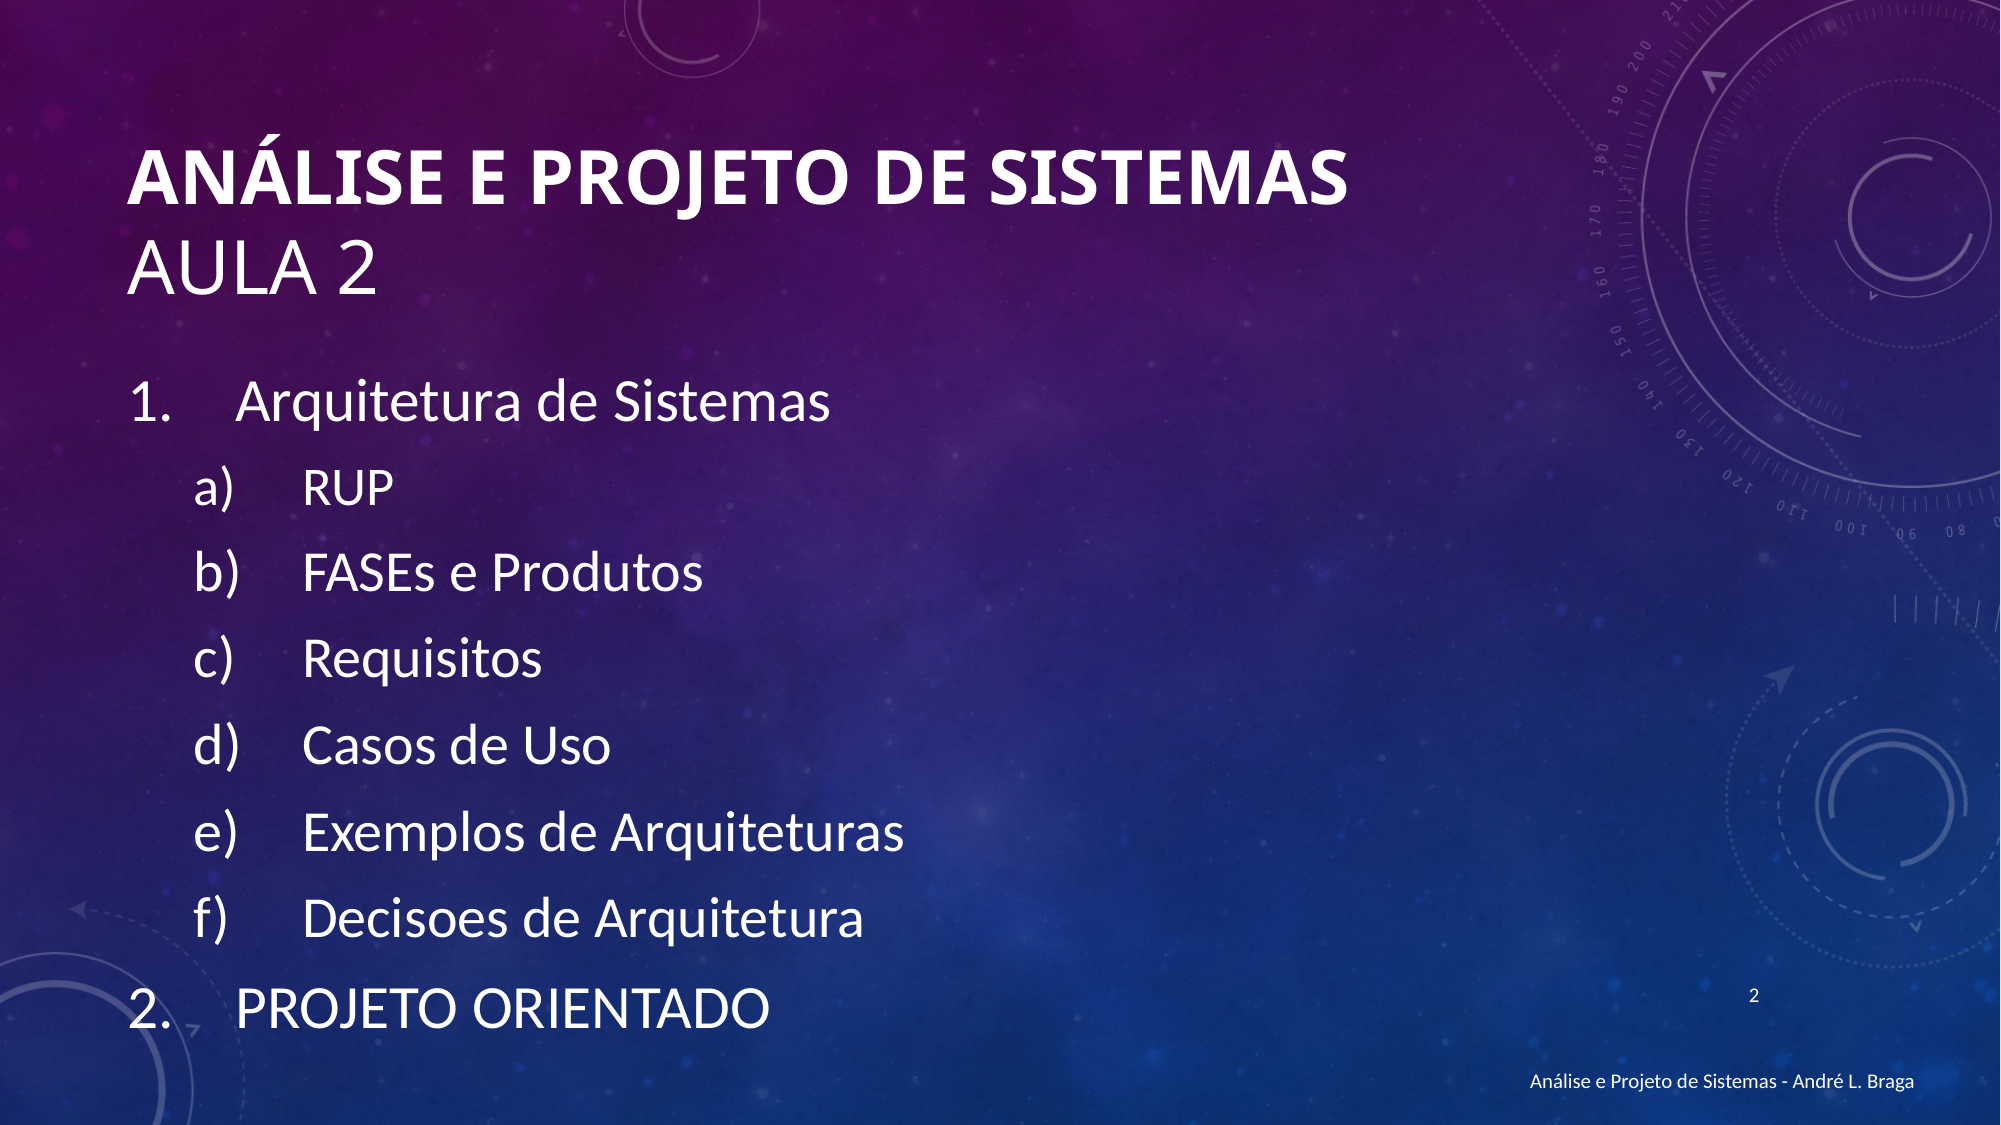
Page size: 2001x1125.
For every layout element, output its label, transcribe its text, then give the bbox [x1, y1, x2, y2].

title Análise e Projeto de Sistemas Aula 2 [112, 99, 1775, 339]
slide_number 2 [1684, 963, 1775, 1025]
footer Análise e Projeto de Sistemas - André L. Braga [1515, 1048, 1976, 1111]
list Arquitetura de Sistemas RUP FASEs e Produtos Requisitos Casos de Uso Exemplos de Arquiteturas Decisoes de Arquitetura PROJETO ORIENTADO [112, 351, 1857, 1049]
picture [0, 0, 2001, 1125]
